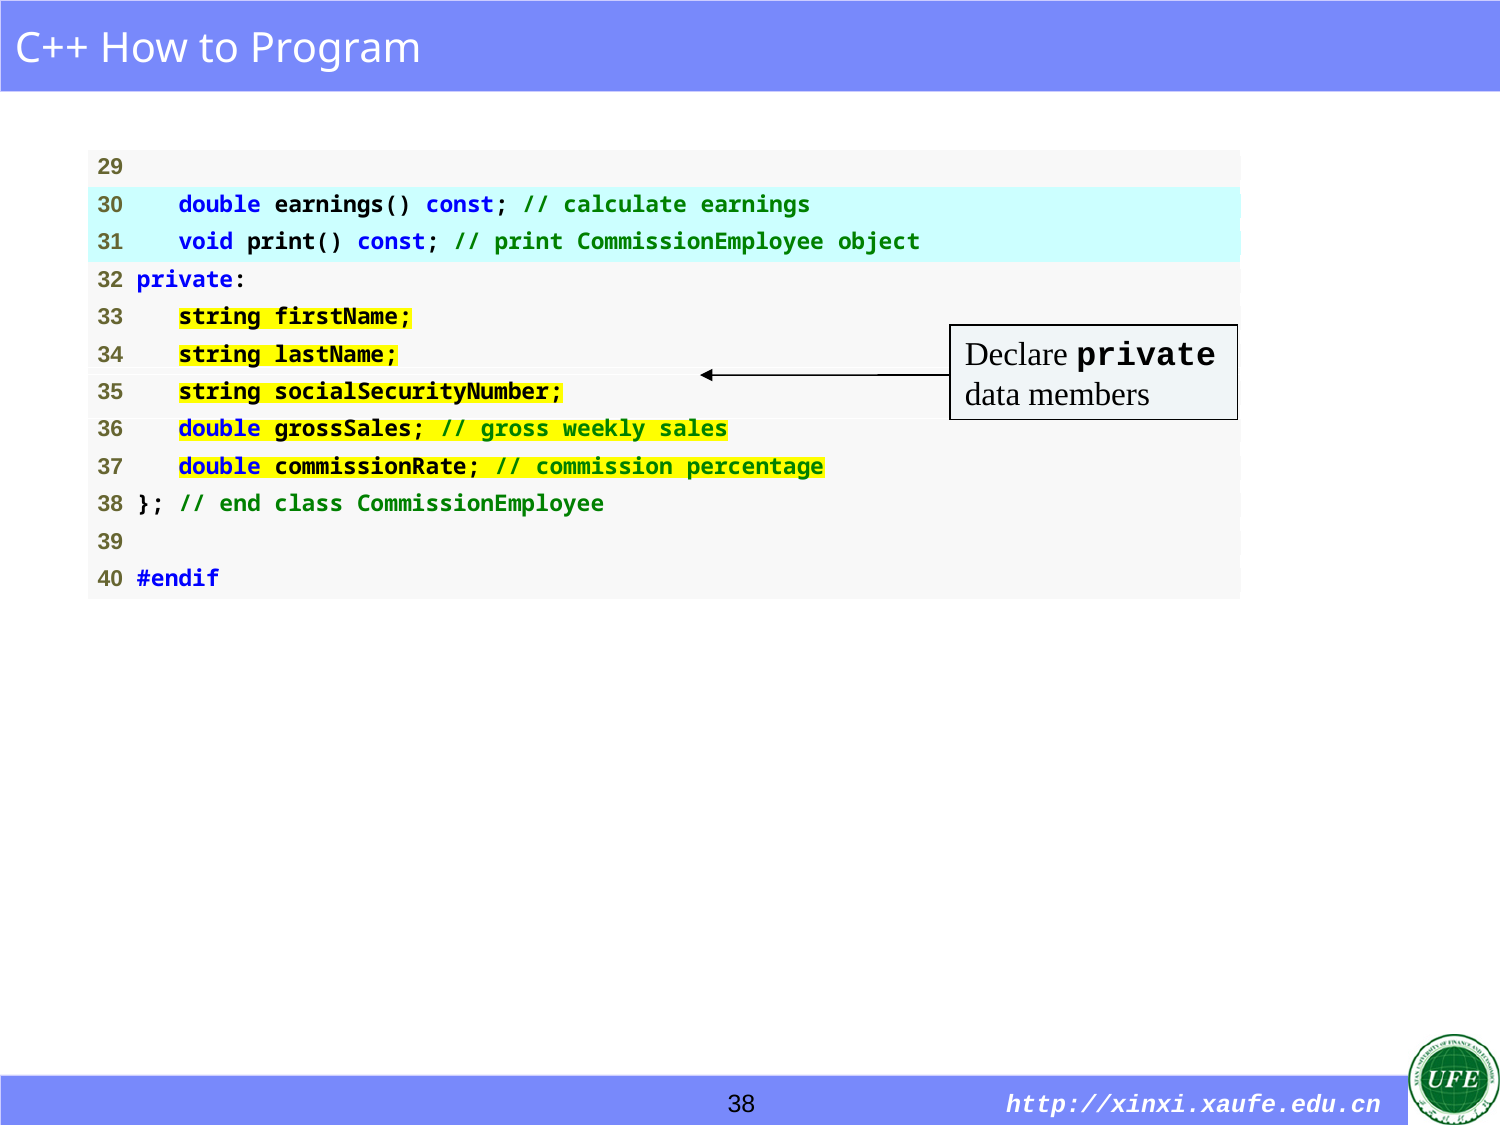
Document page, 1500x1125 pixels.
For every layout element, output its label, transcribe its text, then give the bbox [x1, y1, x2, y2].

slide_number 38 [712, 1080, 813, 1121]
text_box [87, 149, 1245, 818]
picture [1408, 1034, 1500, 1125]
